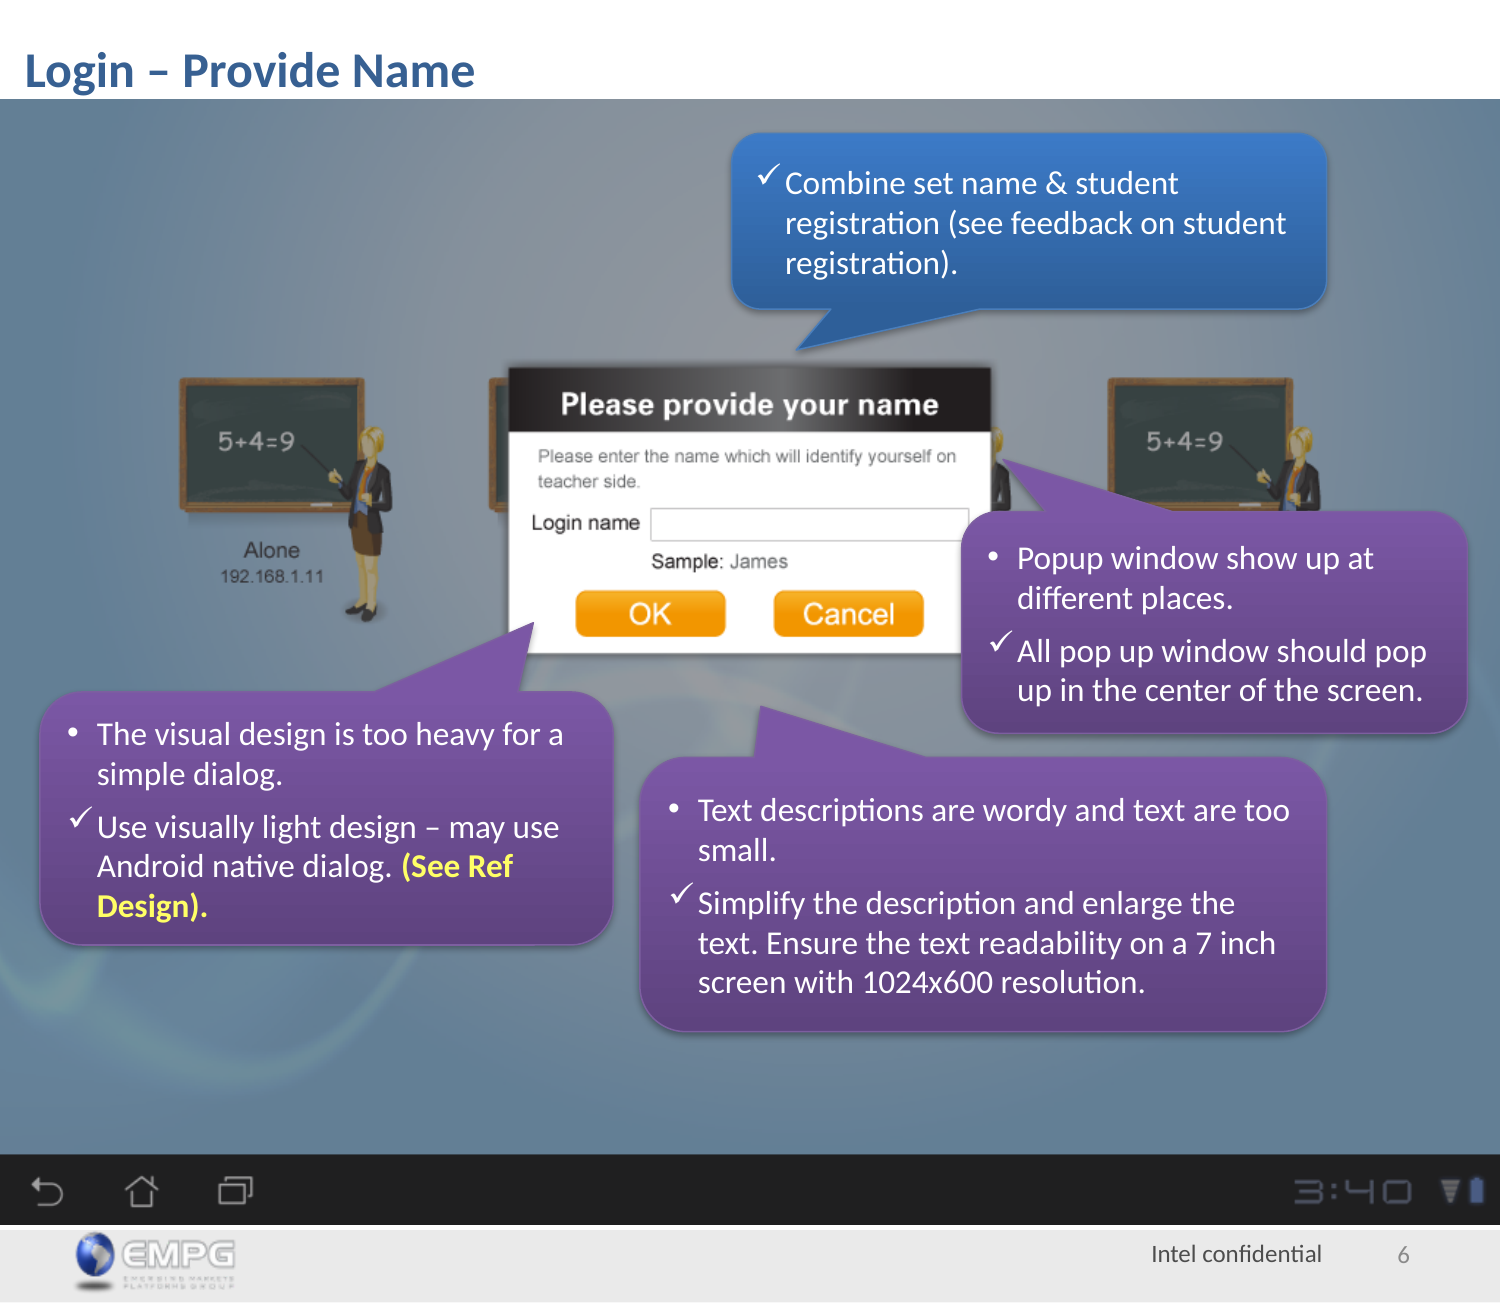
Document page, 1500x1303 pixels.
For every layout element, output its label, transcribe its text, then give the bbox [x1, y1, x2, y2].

picture [0, 99, 1500, 1303]
title Login – Provide Name [9, 0, 1360, 97]
slide_number 6 [1337, 1231, 1425, 1288]
